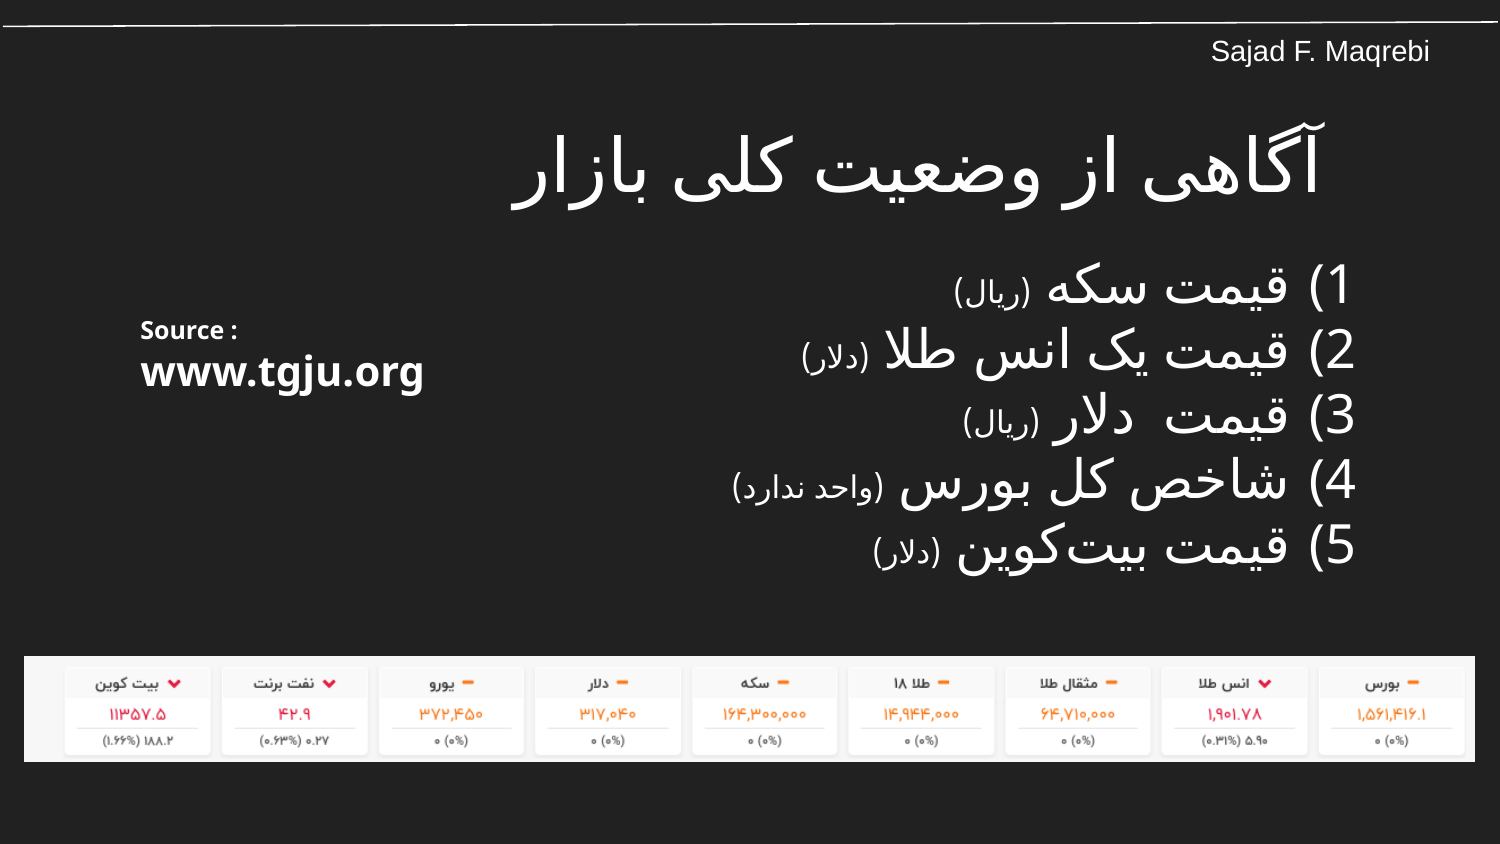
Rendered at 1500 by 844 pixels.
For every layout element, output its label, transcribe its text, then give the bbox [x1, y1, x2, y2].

text_box آگاهی از وضعیت کلی بازار [307, 102, 1339, 195]
picture [24, 656, 1476, 762]
text_box Source : www.tgju.org [125, 299, 596, 408]
title قیمت سکه (ریال) قیمت یک انس طلا (دلار) قیمت دلار (ریال) شاخص کل بورس (واحد ندارد) قیمت بیت‌کوین (دلار) [119, 249, 1381, 640]
